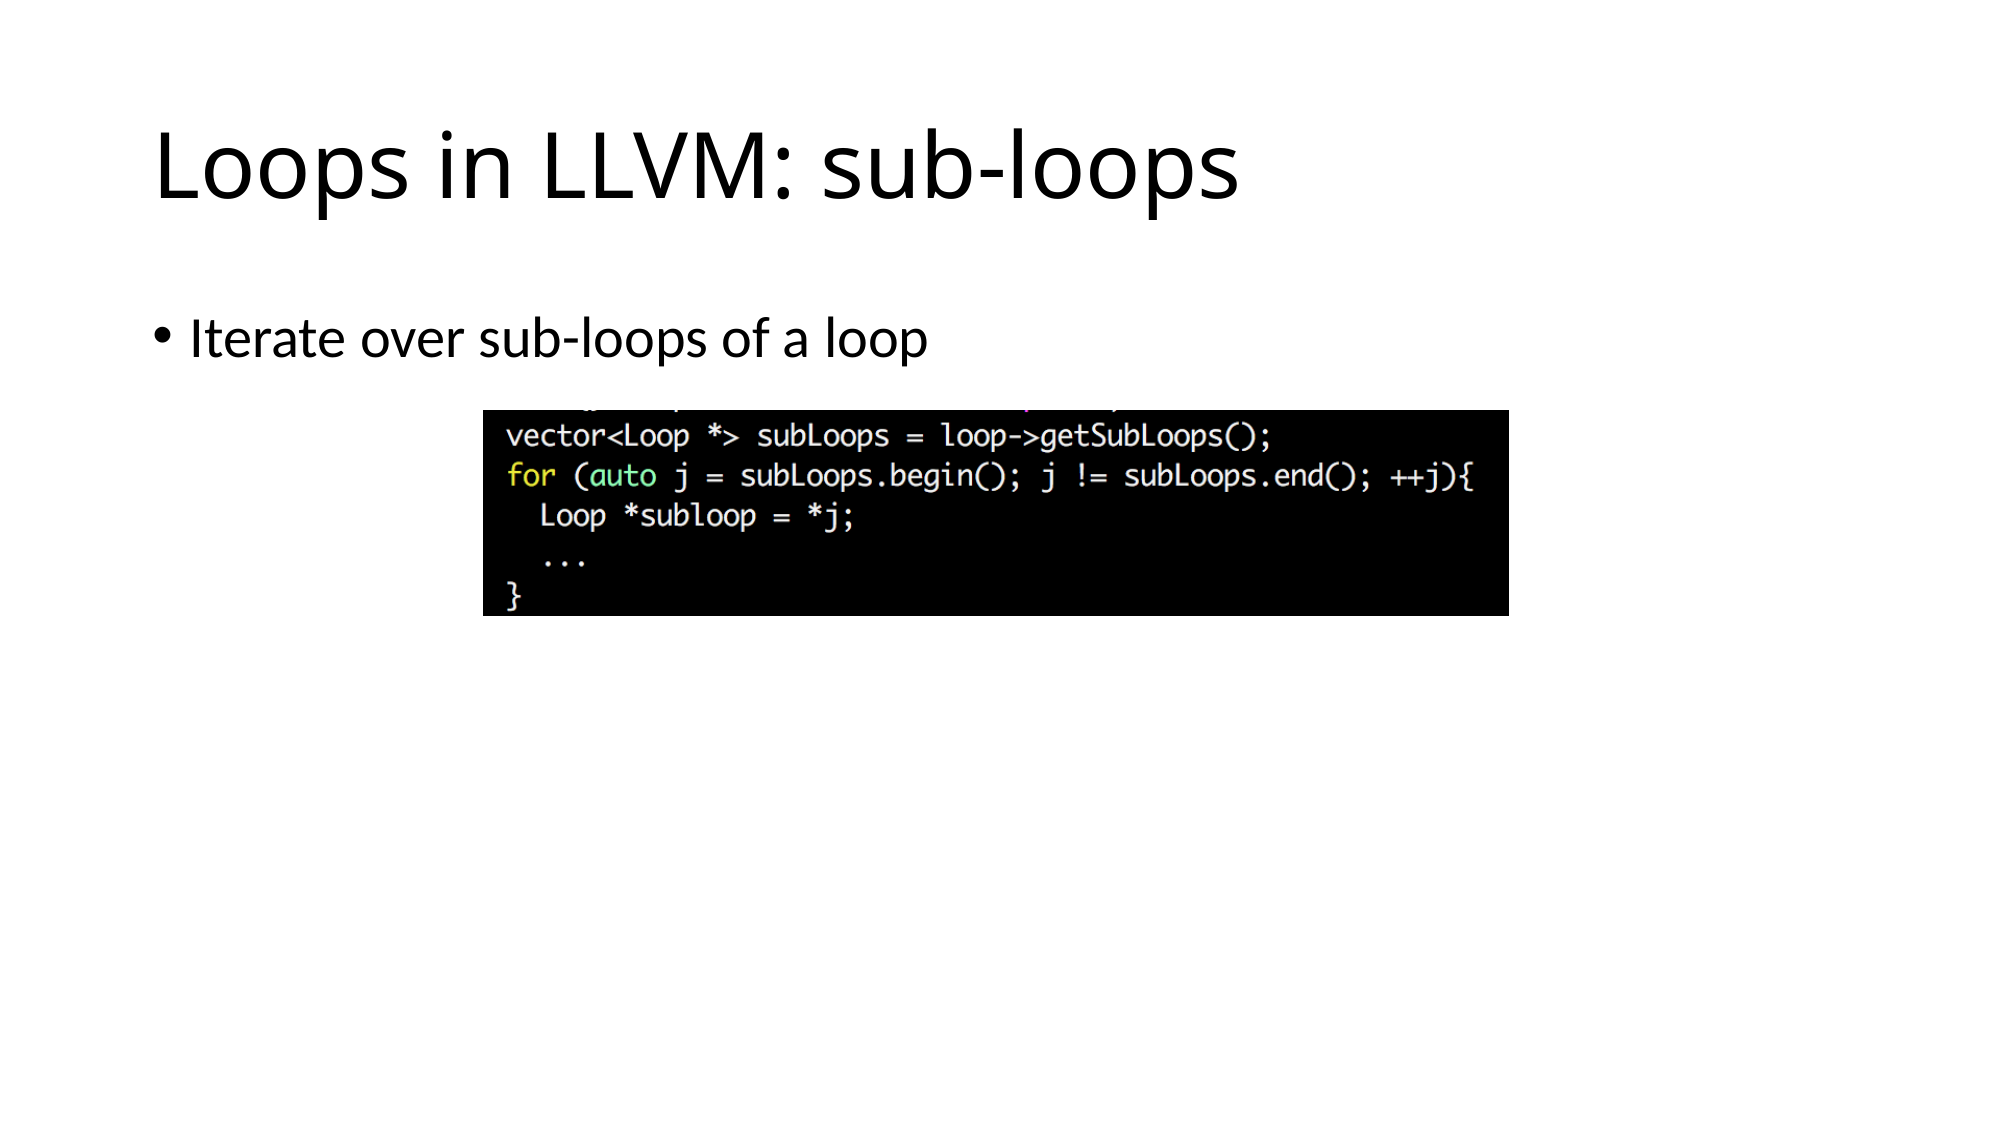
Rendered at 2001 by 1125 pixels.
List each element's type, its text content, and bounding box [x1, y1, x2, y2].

picture [483, 410, 1509, 616]
title Loops in LLVM: sub-loops [137, 59, 1863, 278]
list Iterate over sub-loops of a loop [137, 299, 1863, 404]
